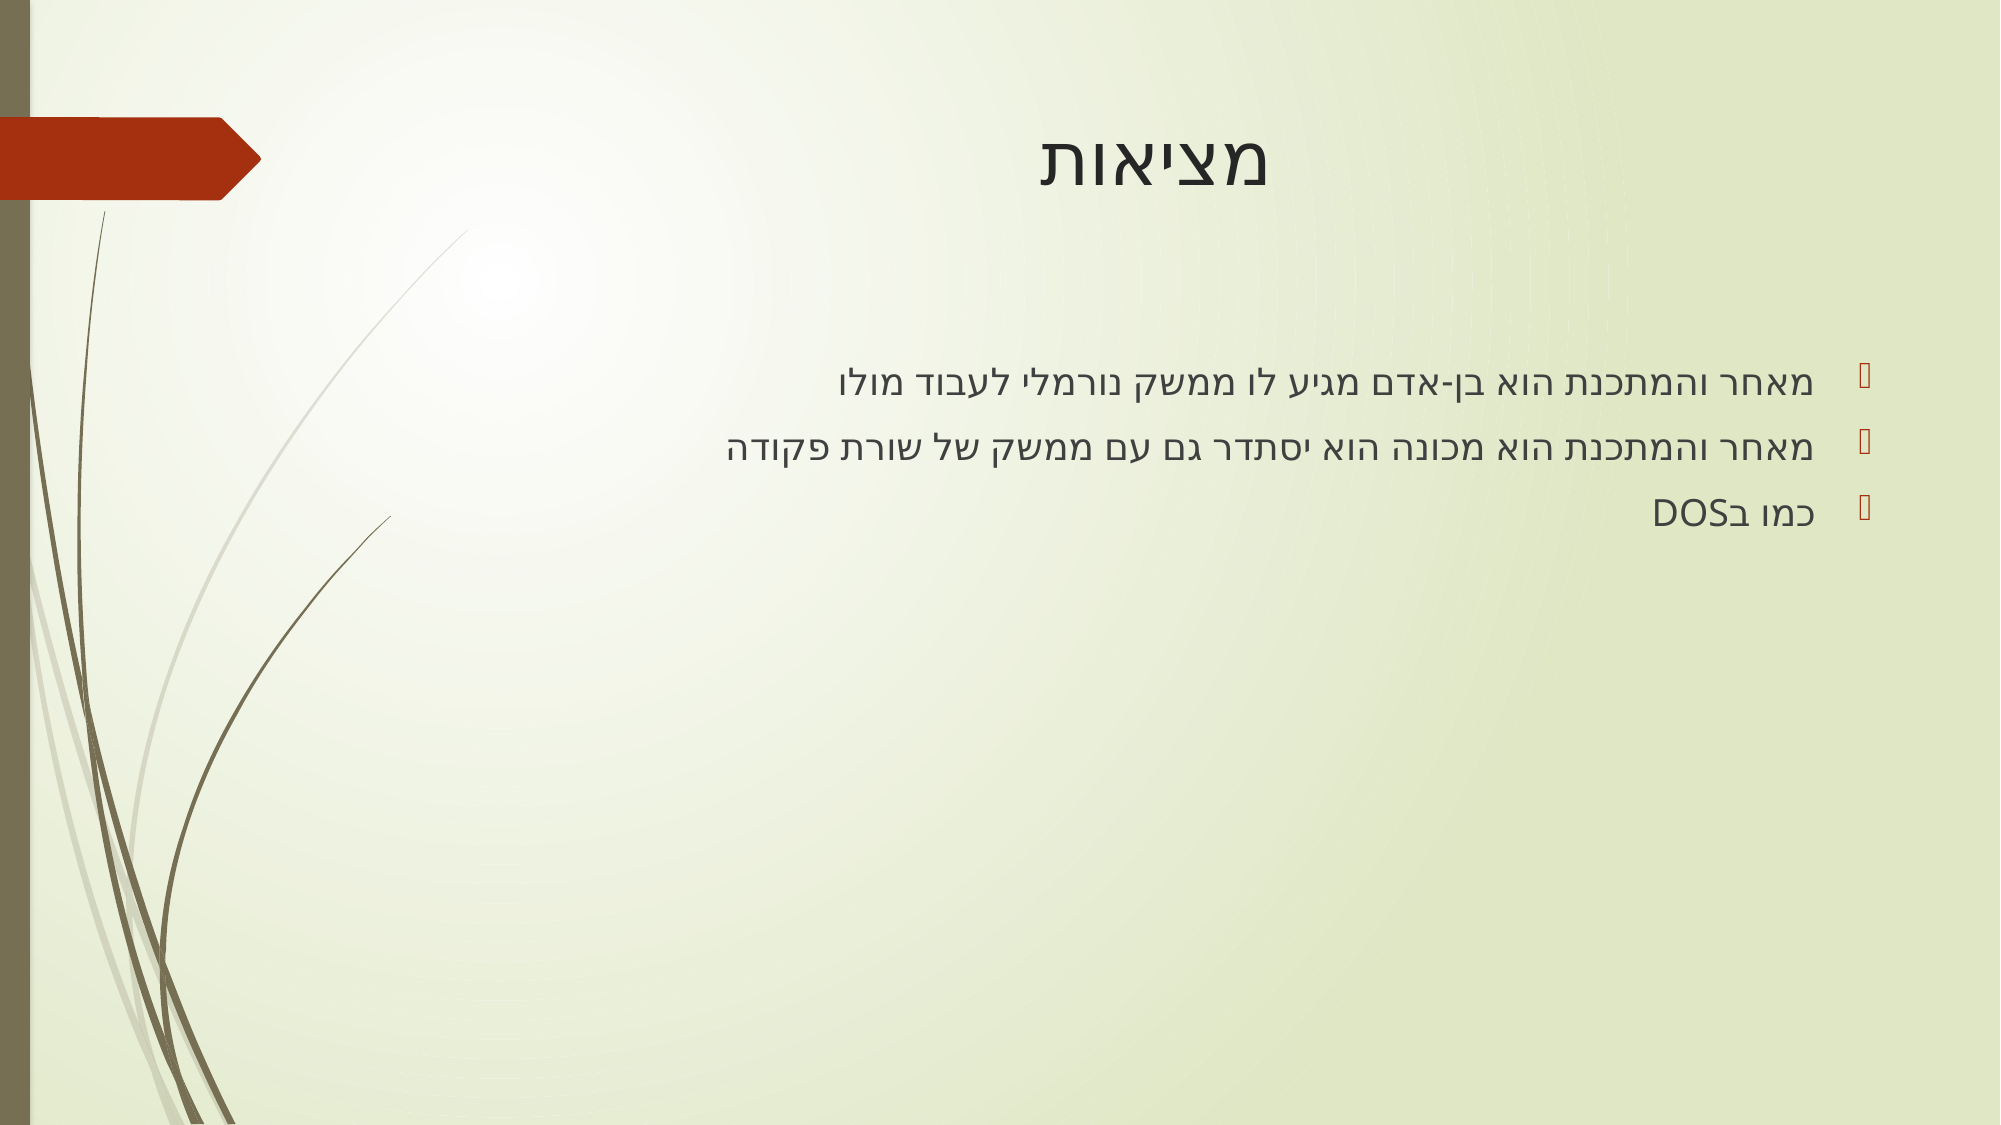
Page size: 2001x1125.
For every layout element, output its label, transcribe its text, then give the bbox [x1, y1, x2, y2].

list מאחר והמתכנת הוא בן-אדם מגיע לו ממשק נורמלי לעבוד מולו מאחר והמתכנת הוא מכונה הוא יסתדר גם עם ממשק של שורת פקודה כמו בDOS [424, 350, 1888, 970]
title מציאות [425, 102, 1888, 313]
